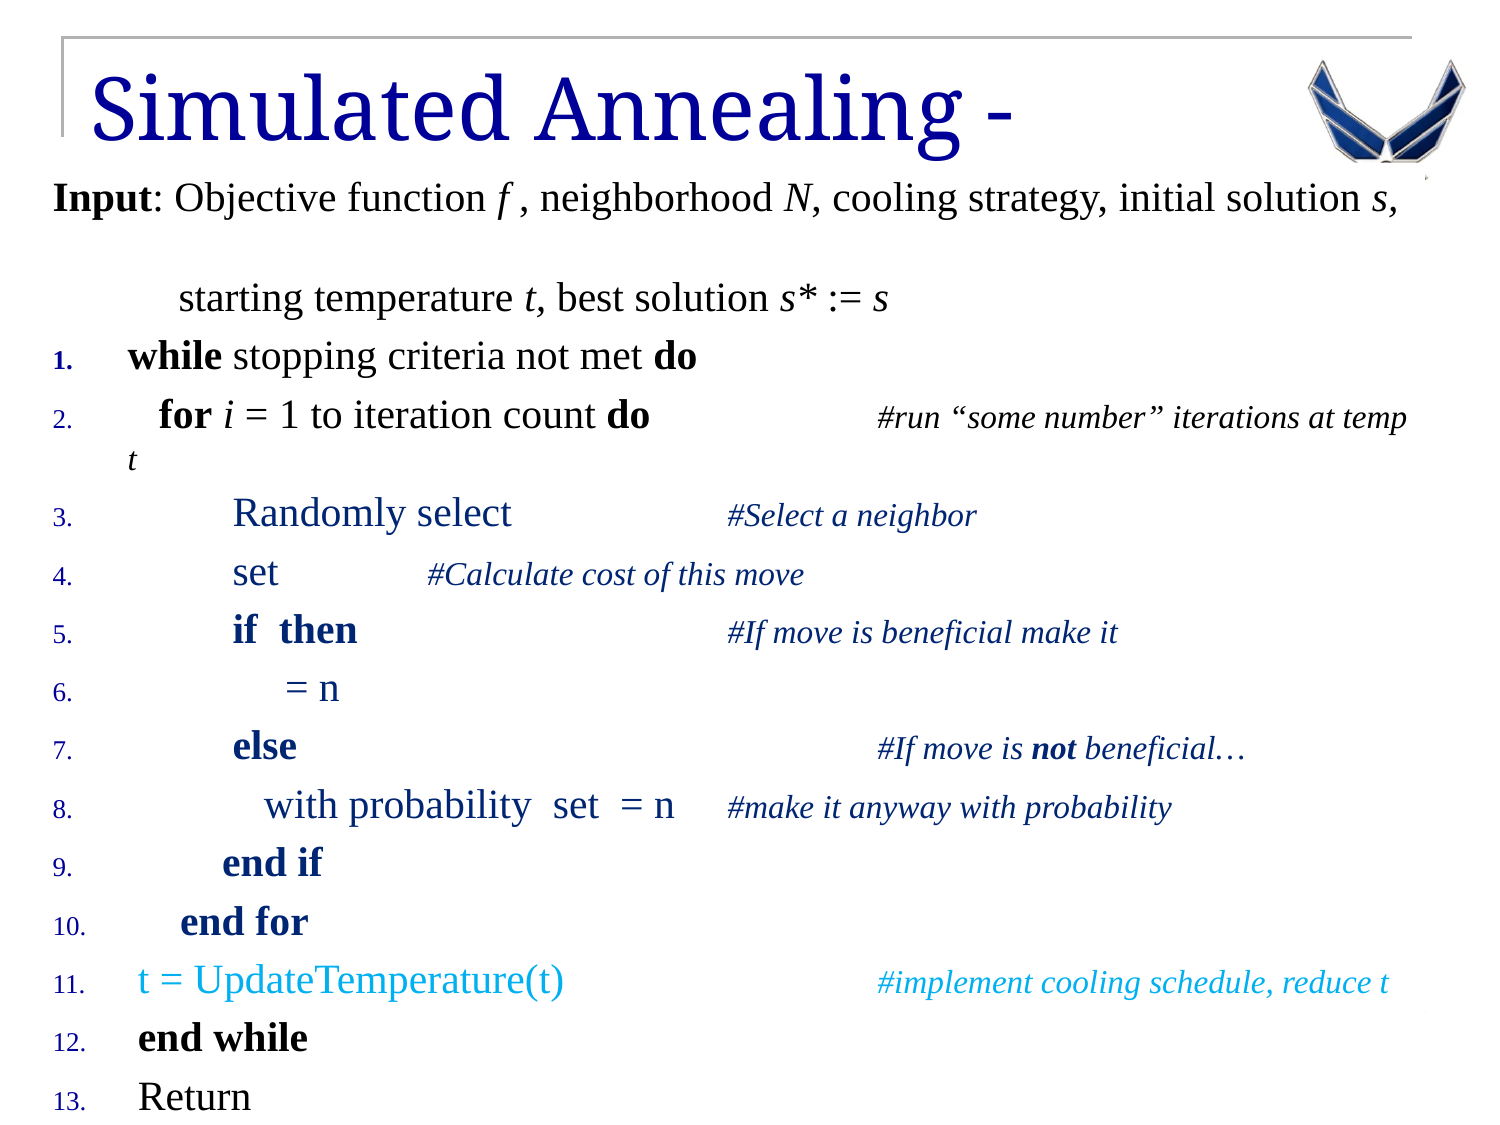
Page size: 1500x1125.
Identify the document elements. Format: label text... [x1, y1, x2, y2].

picture [1425, 49, 1475, 217]
title Simulated Annealing - Pseudocode [75, 45, 1425, 162]
